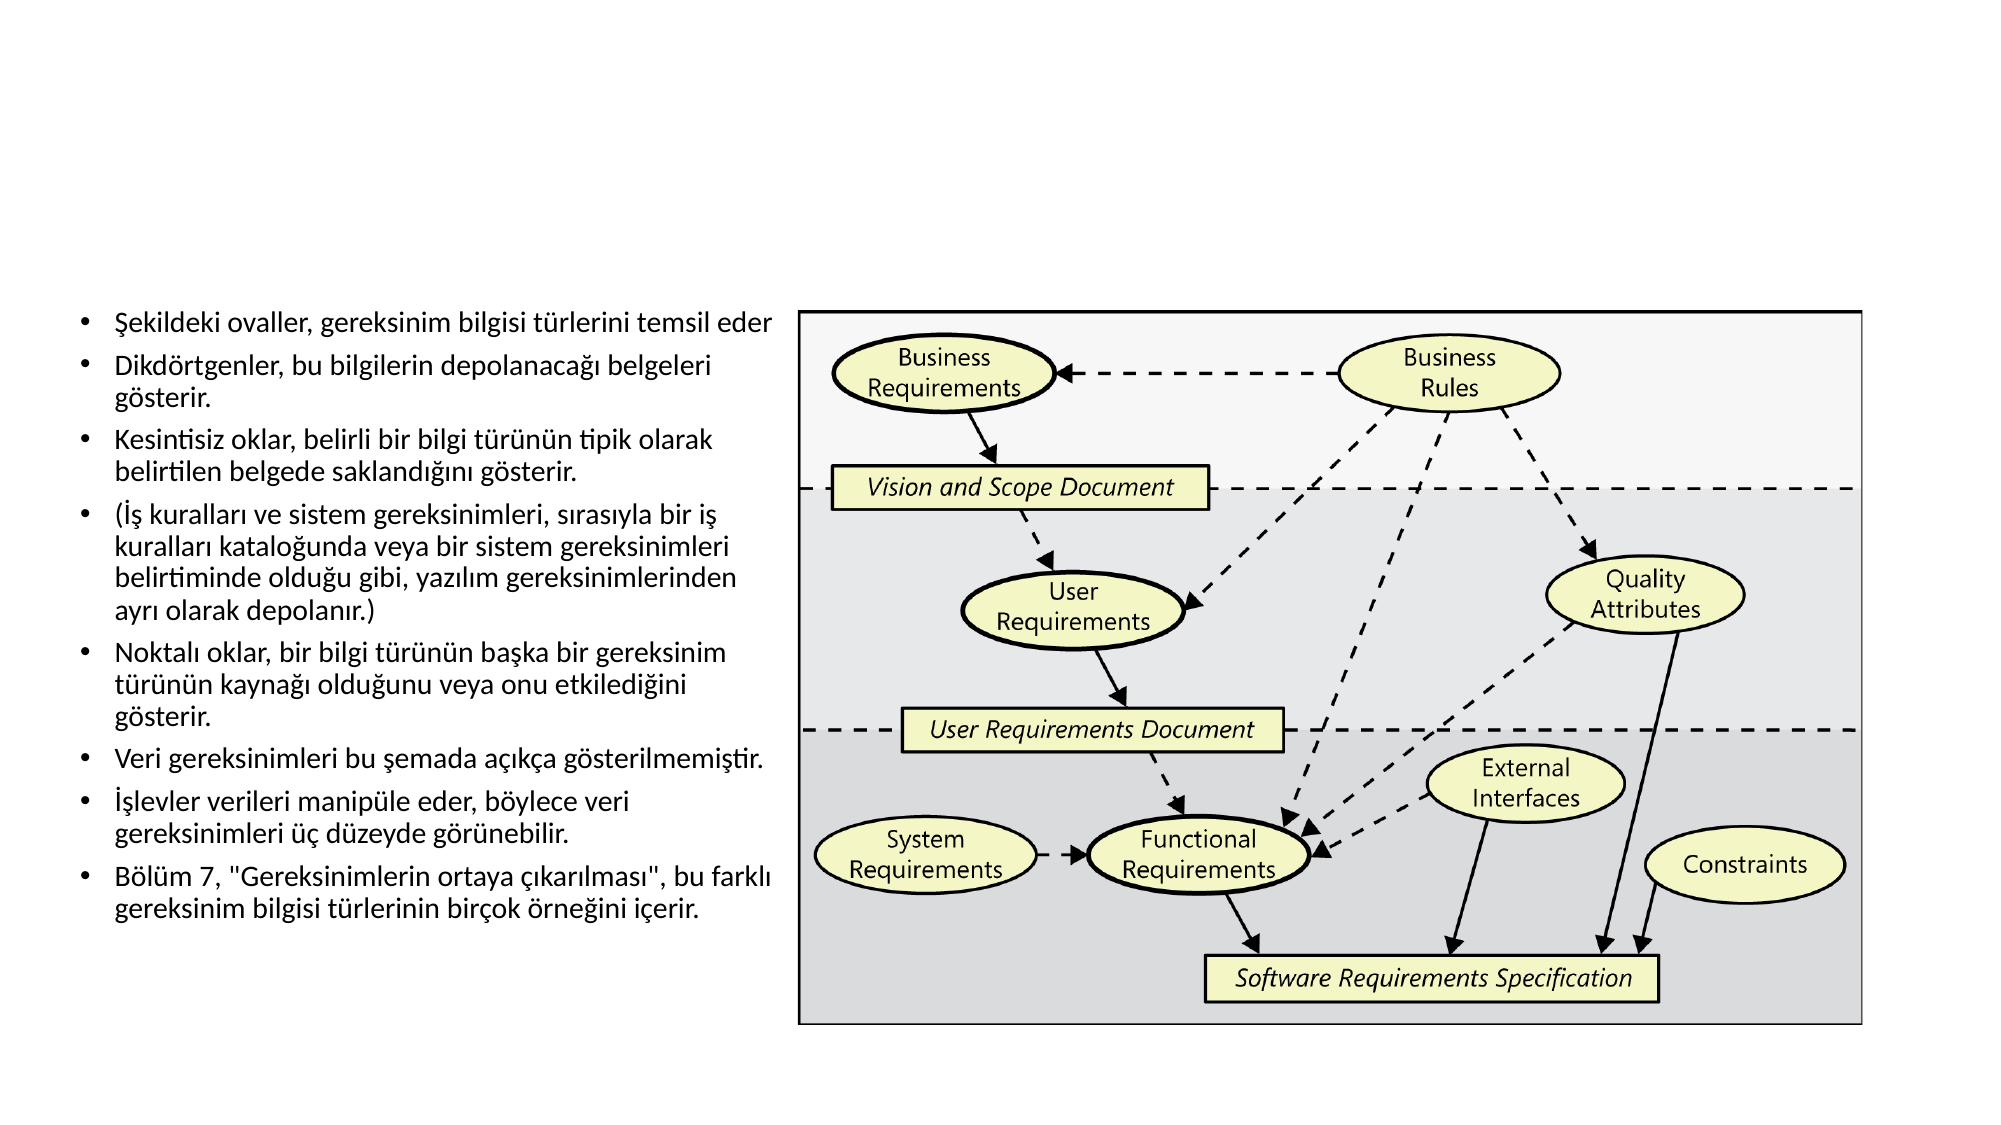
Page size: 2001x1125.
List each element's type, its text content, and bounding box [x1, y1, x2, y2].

picture [797, 310, 1863, 1025]
list Şekildeki ovaller, gereksinim bilgisi türlerini temsil eder Dikdörtgenler, bu bilgilerin depolanacağı belgeleri gösterir. Kesintisiz oklar, belirli bir bilgi türünün tipik olarak belirtilen belgede saklandığını gösterir. (İş kuralları ve sistem gereksinimleri, sırasıyla bir iş kuralları kataloğunda veya bir sistem gereksinimleri belirtiminde olduğu gibi, yazılım gereksinimlerinden ayrı olarak depolanır.) Noktalı oklar, bir bilgi türünün başka bir gereksinim türünün kaynağı olduğunu veya onu etkilediğini gösterir. Veri gereksinimleri bu şemada açıkça gösterilmemiştir. İşlevler verileri manipüle eder, böylece veri gereksinimleri üç düzeyde görünebilir. Bölüm 7, "Gereksinimlerin ortaya çıkarılması", bu farklı gereksinim bilgisi türlerinin birçok örneğini içerir. [64, 299, 798, 1014]
